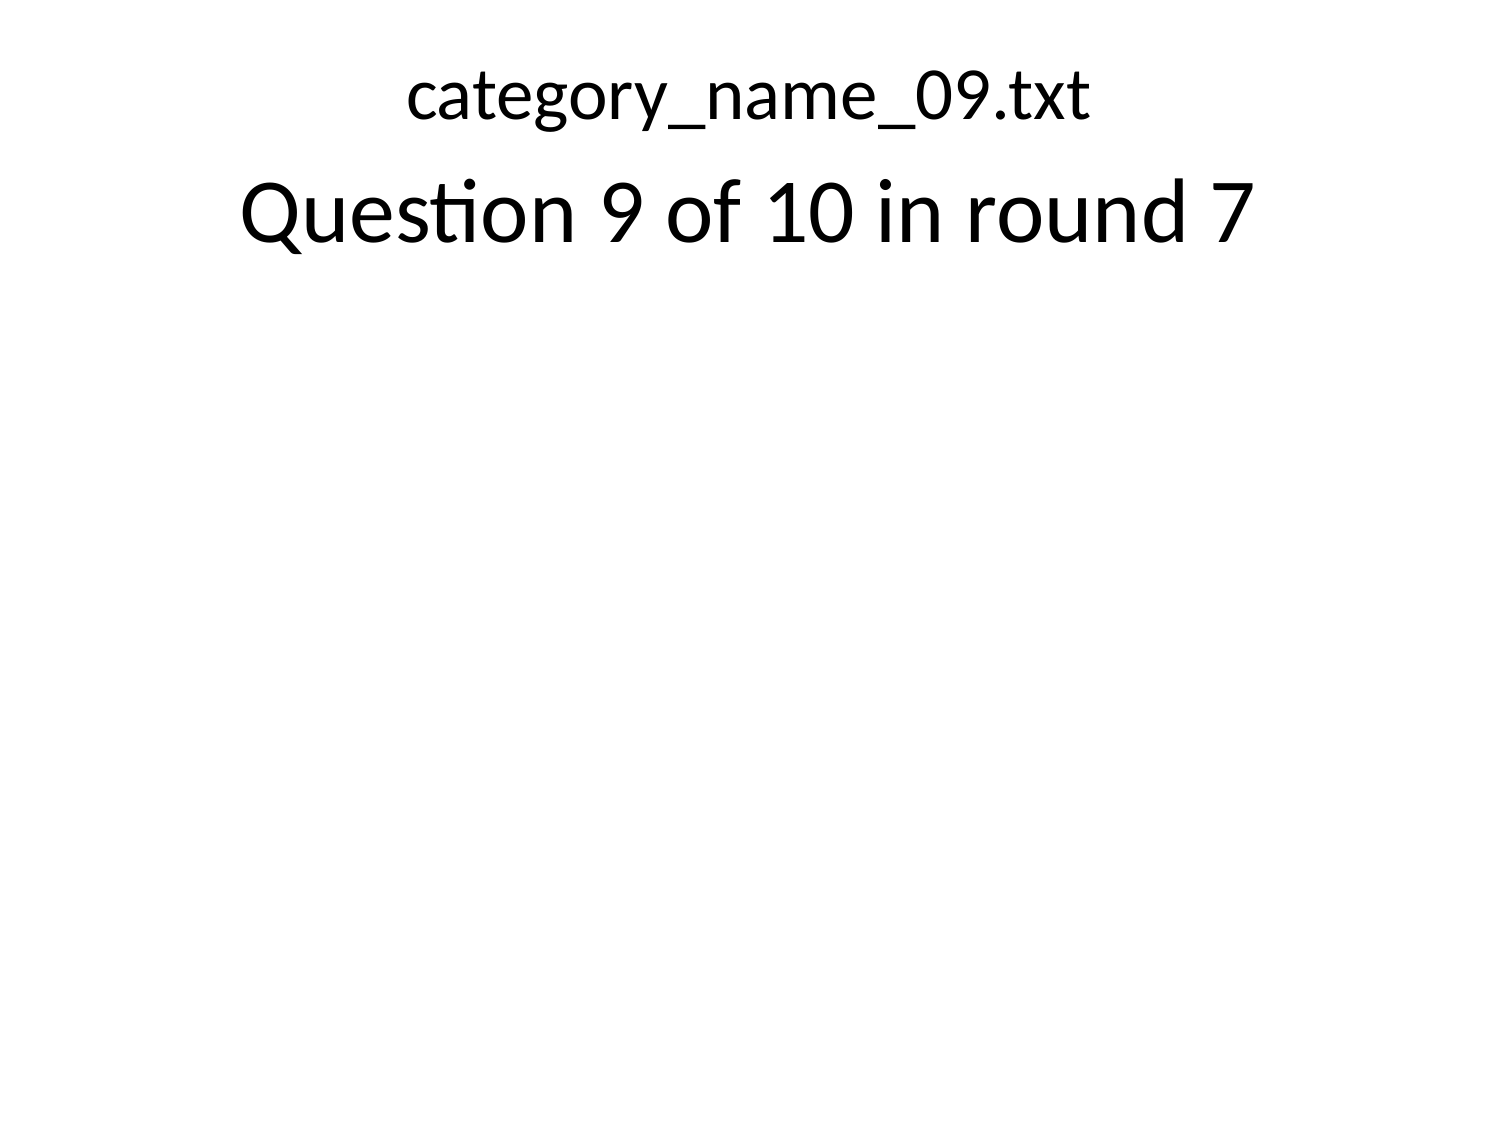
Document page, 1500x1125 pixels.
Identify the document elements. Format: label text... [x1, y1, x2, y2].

text_box category_name_09.txt [35, 37, 1463, 143]
text_box Question 9 of 10 in round 7 [35, 143, 1463, 765]
